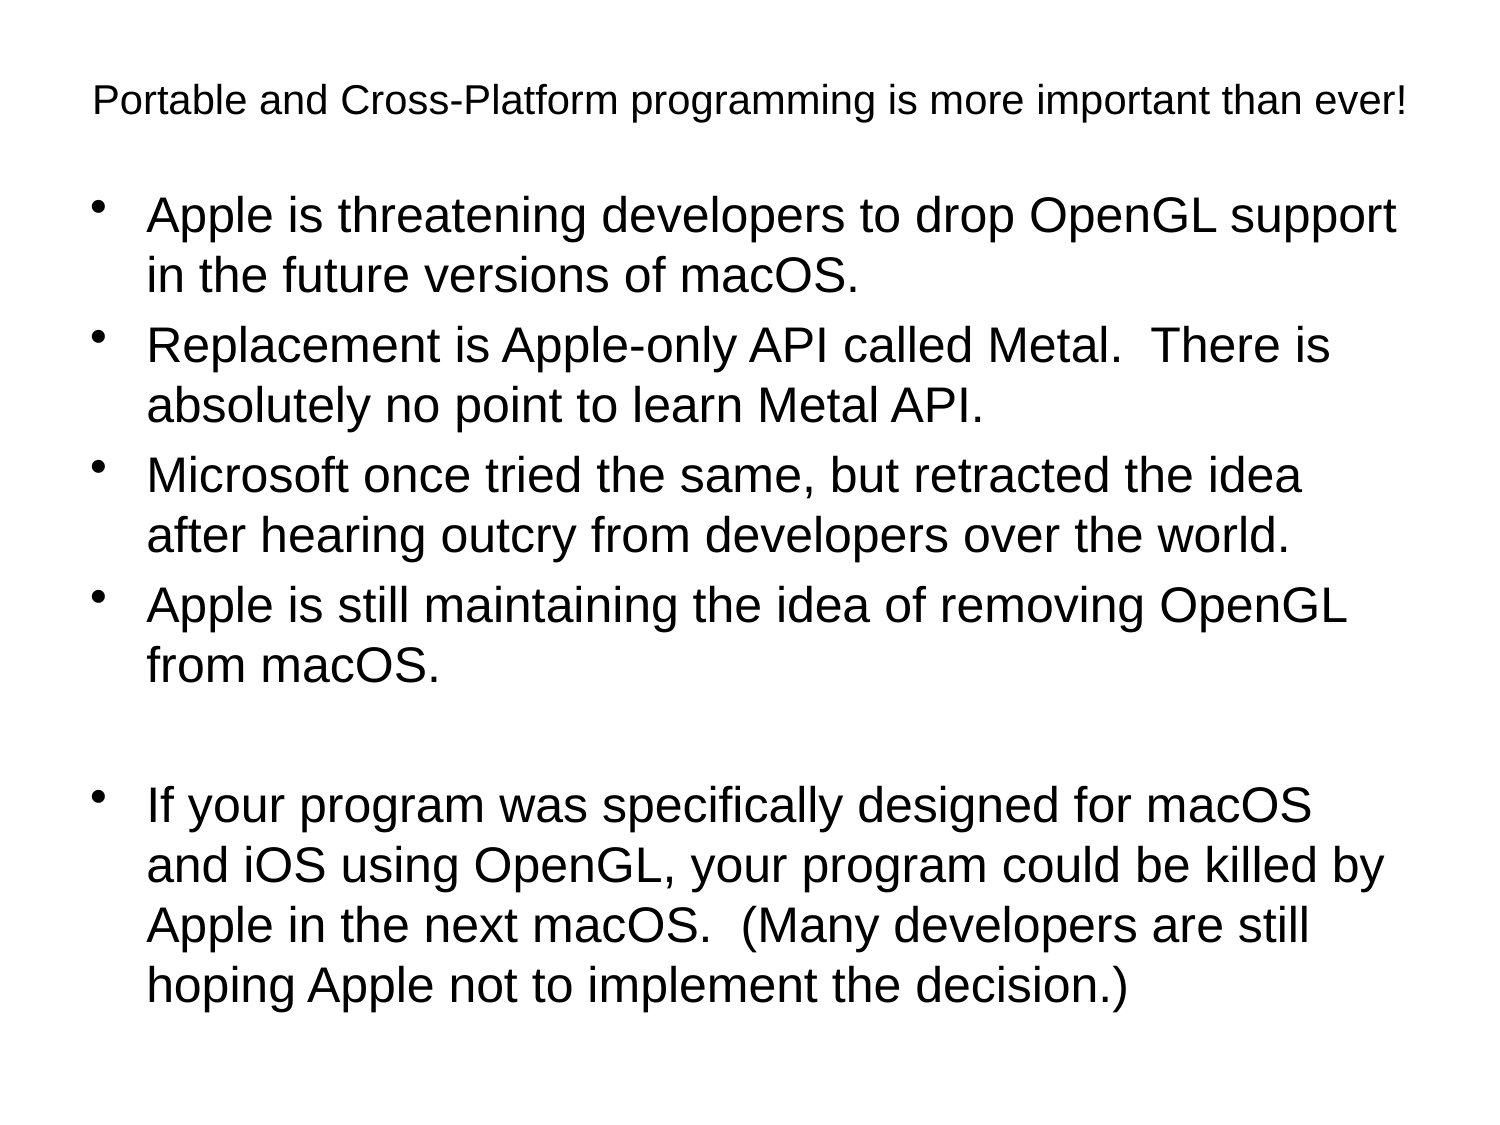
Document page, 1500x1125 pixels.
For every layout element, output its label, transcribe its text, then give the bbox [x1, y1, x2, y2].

list Apple is threatening developers to drop OpenGL support in the future versions of macOS. Replacement is Apple-only API called Metal. There is absolutely no point to learn Metal API. Microsoft once tried the same, but retracted the idea after hearing outcry from developers over the world. Apple is still maintaining the idea of removing OpenGL from macOS. If your program was specifically designed for macOS and iOS using OpenGL, your program could be killed by Apple in the next macOS. (Many developers are still hoping Apple not to implement the decision.) [75, 174, 1425, 1005]
title Portable and Cross-Platform programming is more important than ever! [75, 45, 1425, 150]
